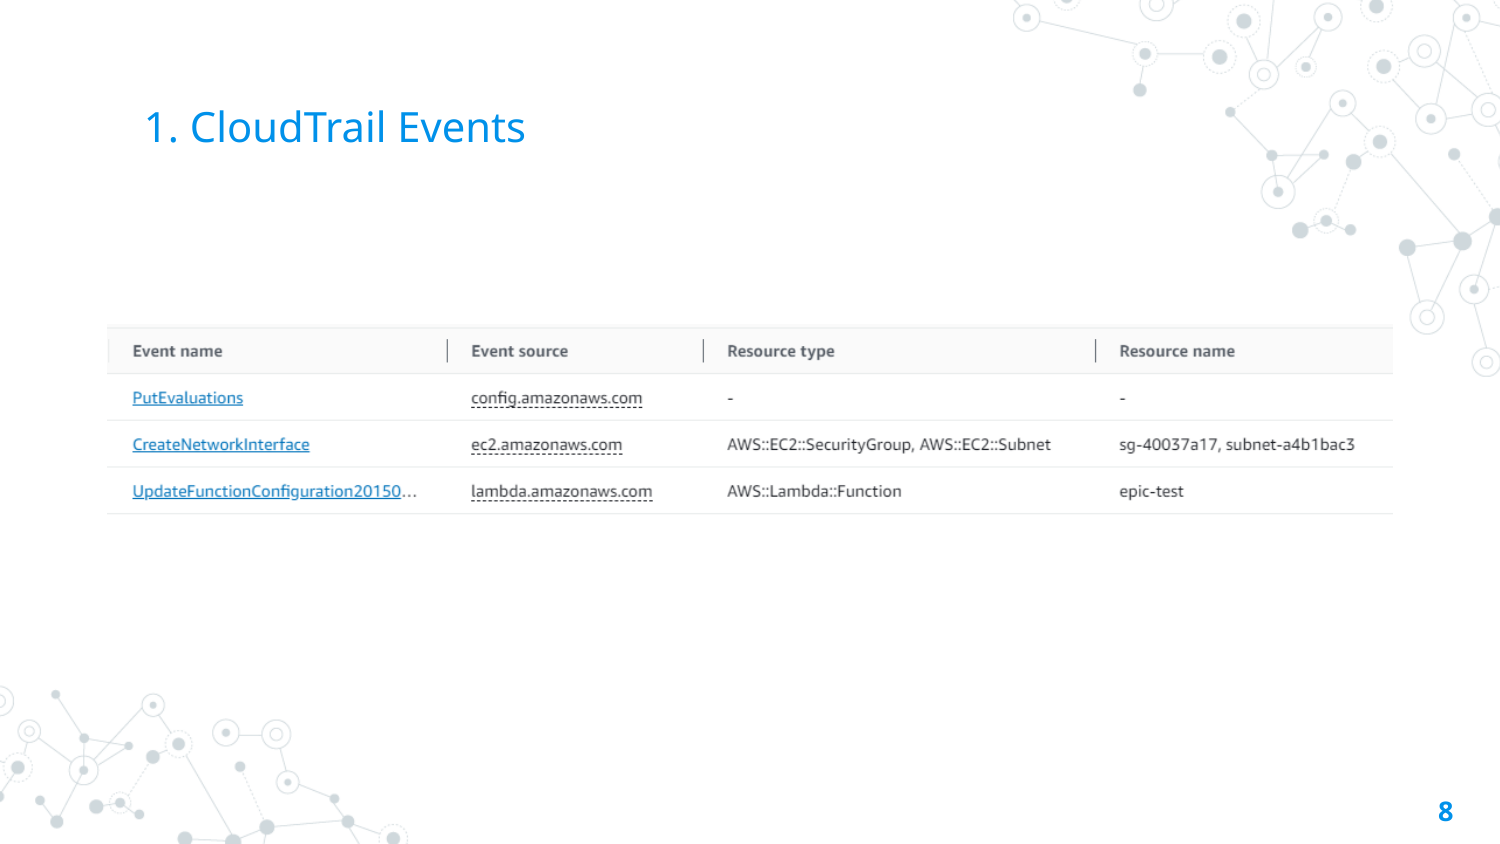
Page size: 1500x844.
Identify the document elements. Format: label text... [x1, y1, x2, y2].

slide_number 8 [1378, 779, 1469, 844]
picture [0, 0, 1500, 844]
text_box 1. CloudTrail Events [128, 50, 1372, 166]
